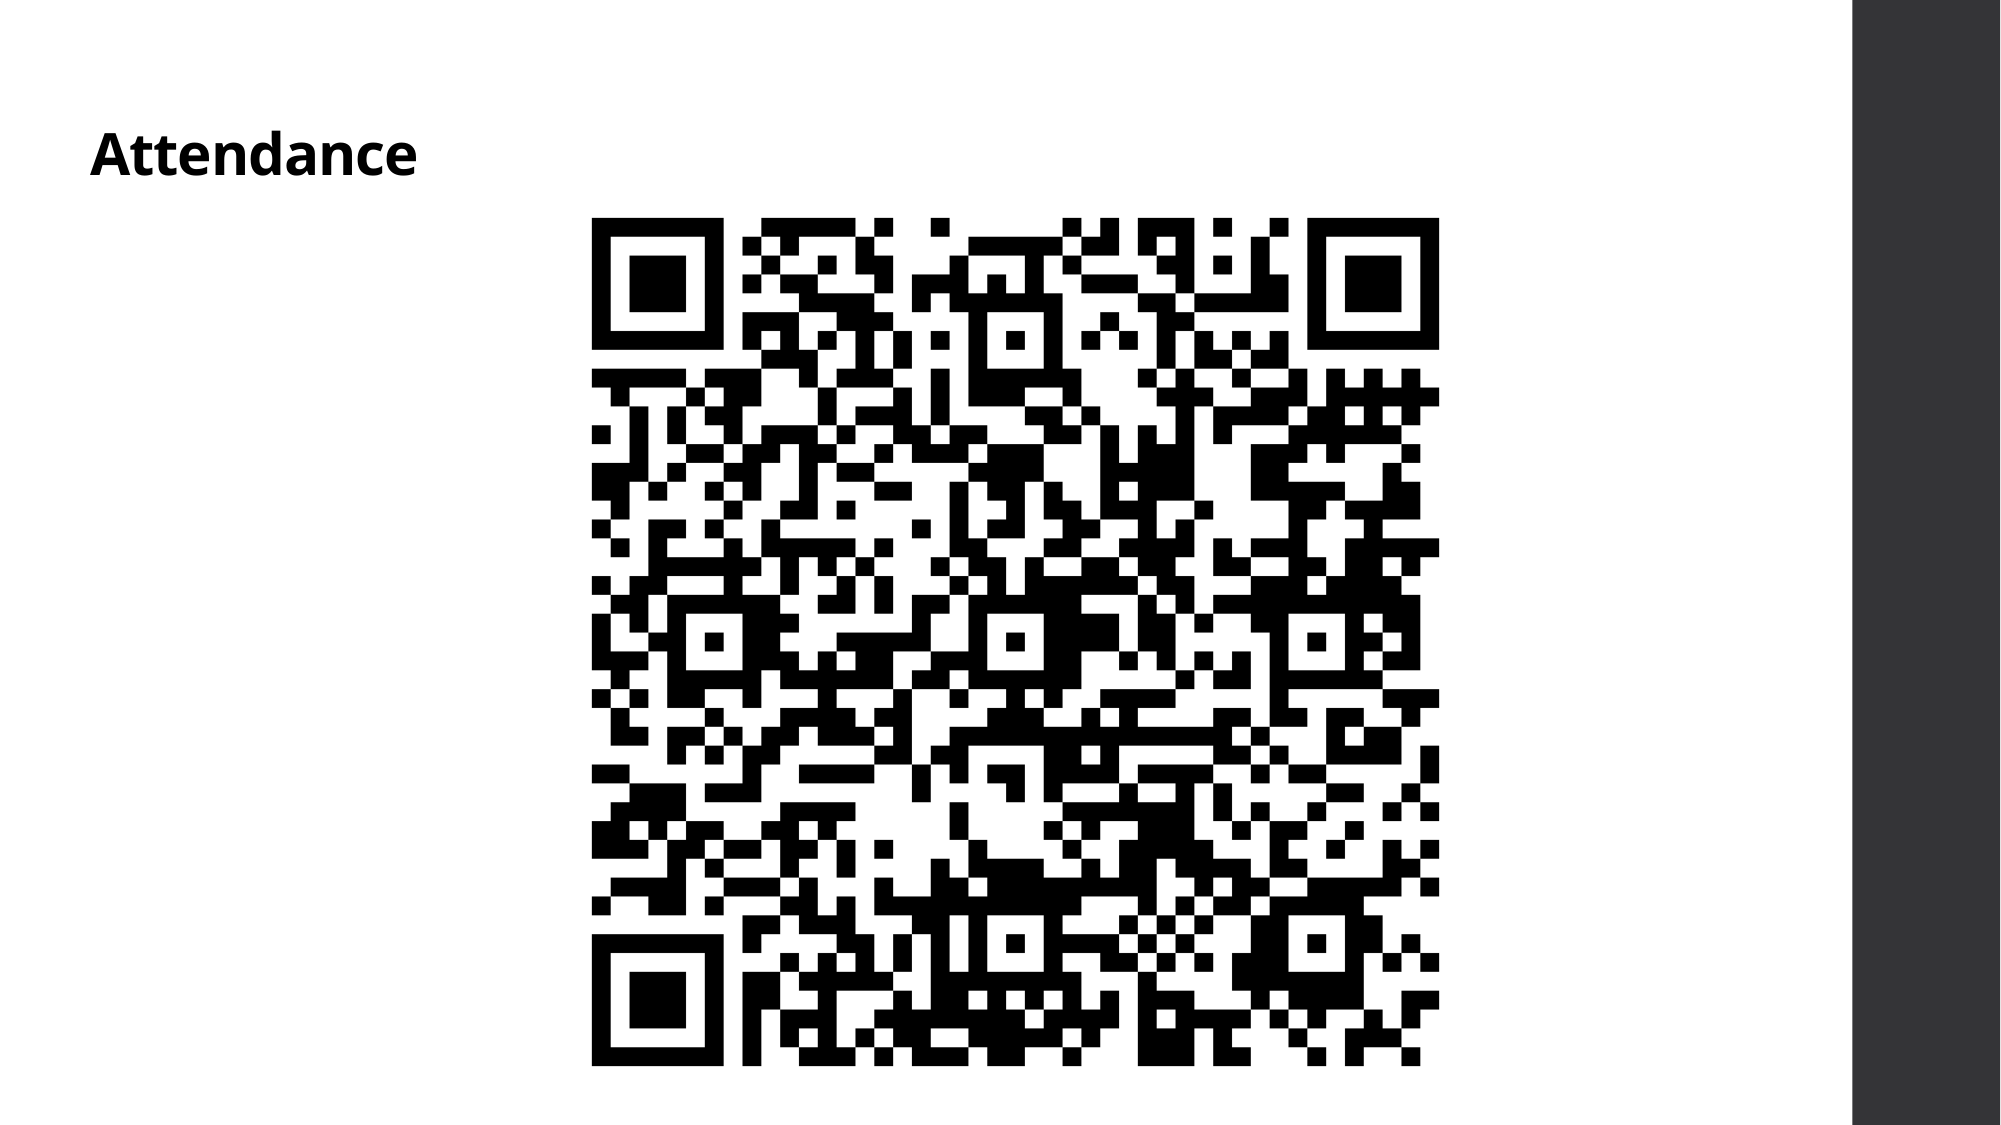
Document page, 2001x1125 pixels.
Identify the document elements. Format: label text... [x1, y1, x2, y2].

title Attendance [68, 97, 1932, 223]
picture [572, 198, 1458, 1085]
